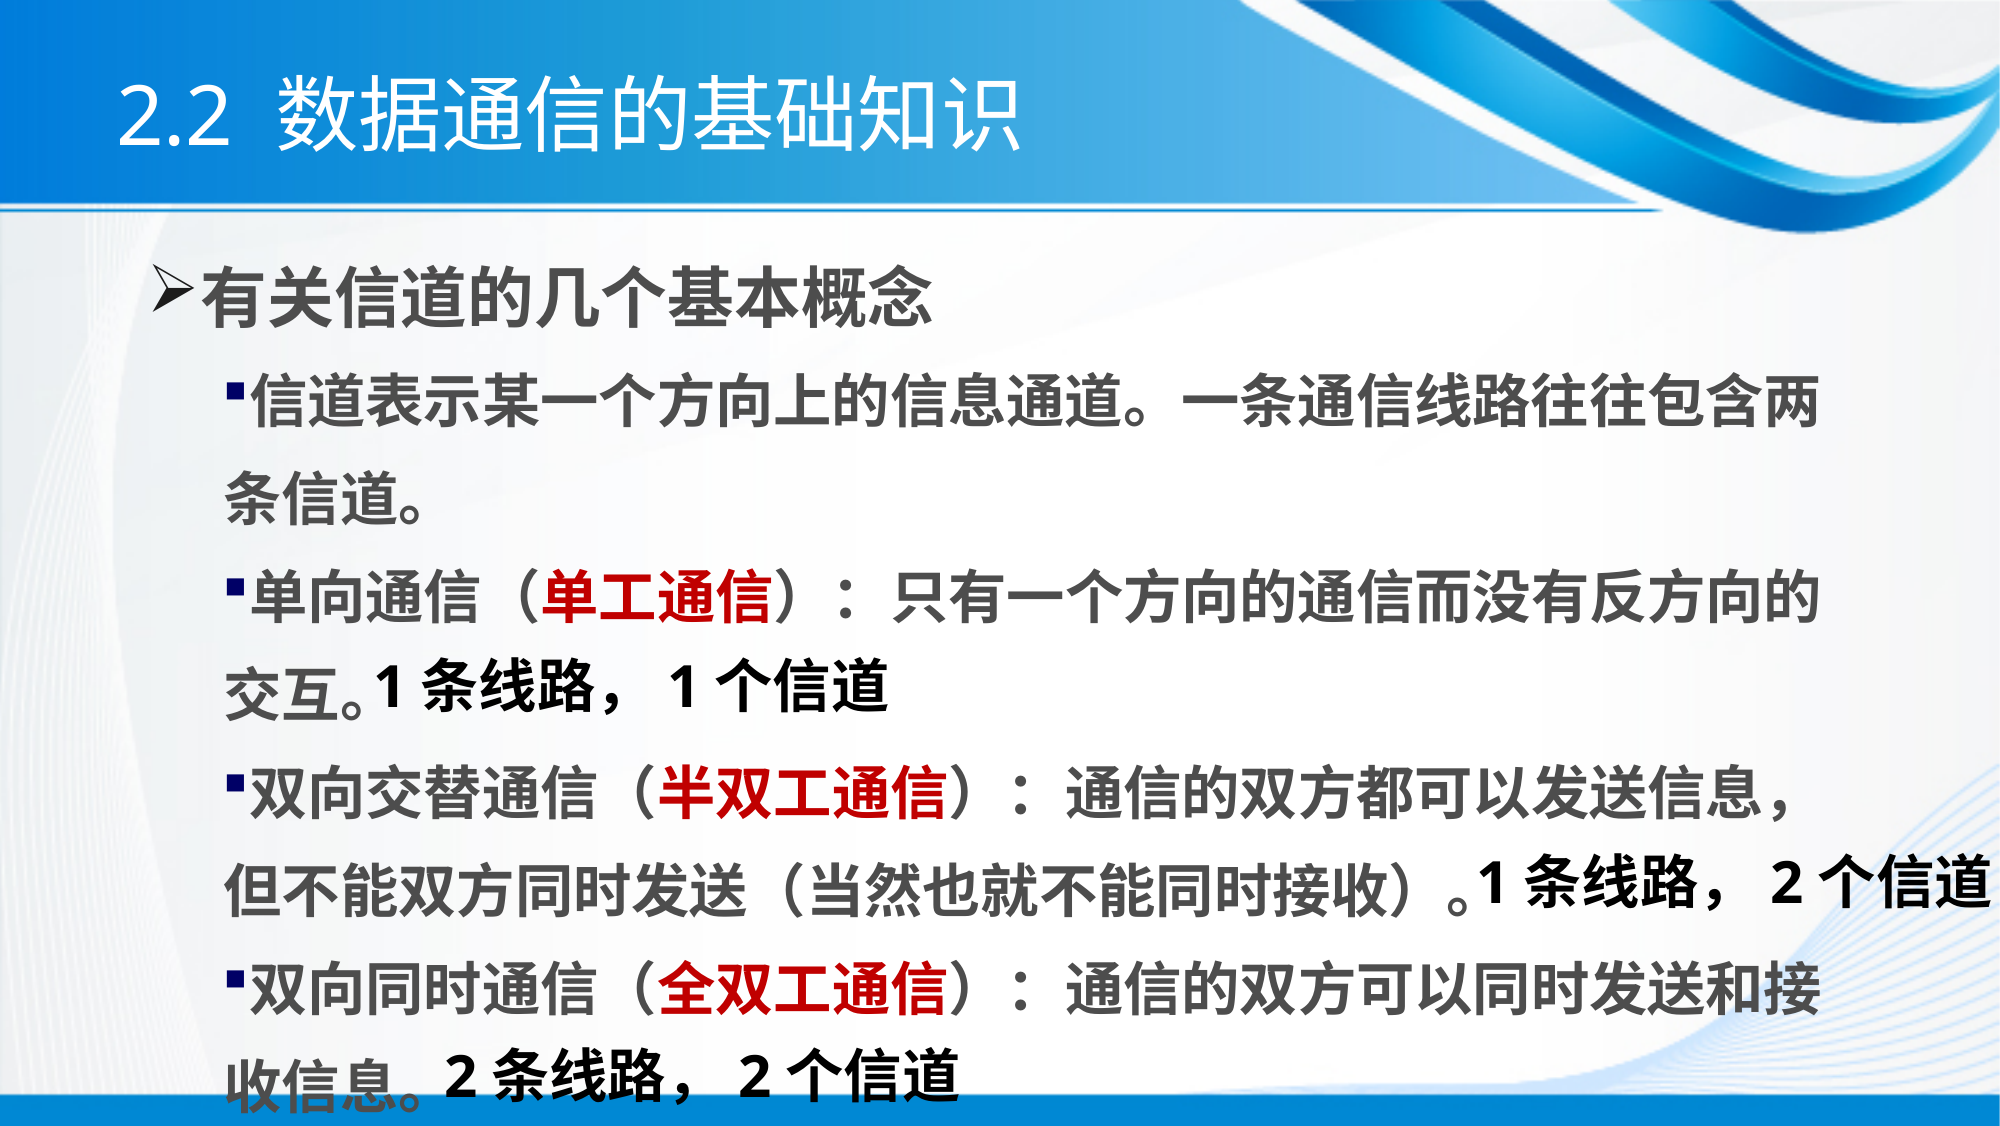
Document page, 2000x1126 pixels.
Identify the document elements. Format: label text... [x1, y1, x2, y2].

text_box 1条线路，2个信道 [1461, 838, 2000, 923]
list 有关信道的几个基本概念 信道表示某一个方向上的信息通道。一条通信线路往往包含两条信道。 单向通信（单工通信）：只有一个方向的通信而没有反方向的交互。 双向交替通信（半双工通信）：通信的双方都可以发送信息，但不能双方同时发送（当然也就不能同时接收）。 双向同时通信（全双工通信）：通信的双方可以同时发送和接收信息。 [72, 207, 1873, 993]
picture [0, 0, 2000, 1126]
title 2.2 数据通信的基础知识 [99, 45, 1900, 180]
text_box 2条线路，2个信道 [429, 1031, 976, 1117]
text_box 1条线路，1个信道 [358, 642, 905, 727]
